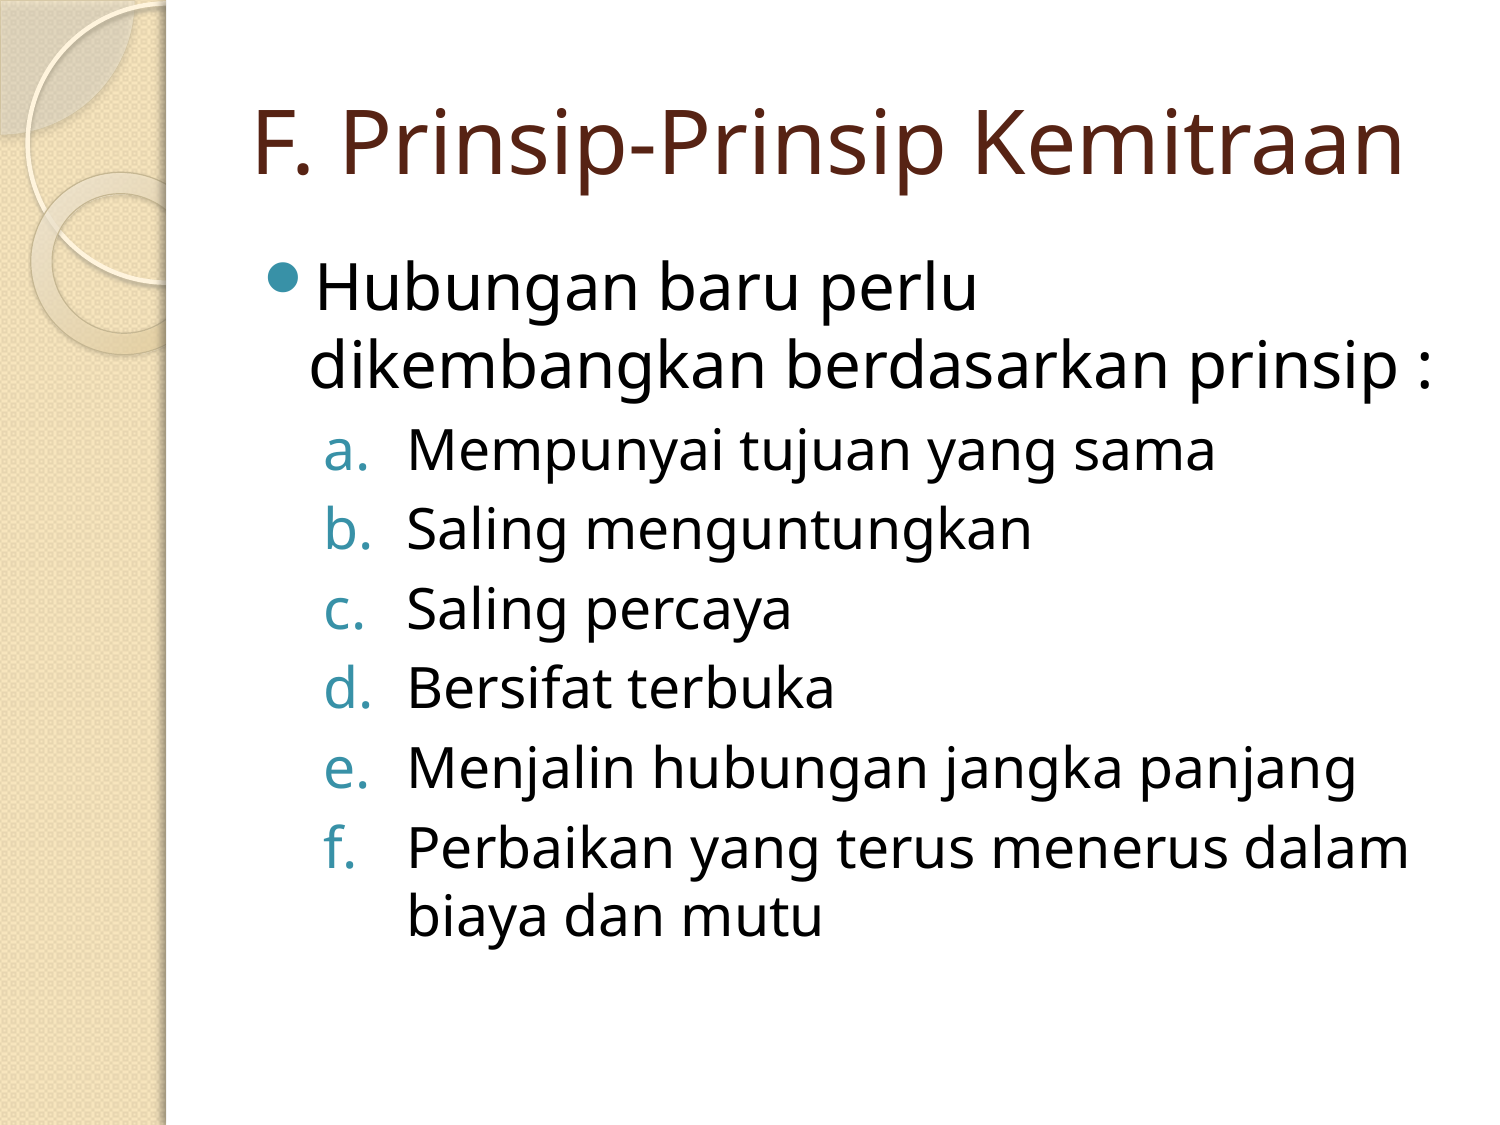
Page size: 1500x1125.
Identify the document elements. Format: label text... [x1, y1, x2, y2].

list Hubungan baru perlu dikembangkan berdasarkan prinsip : Mempunyai tujuan yang sama Saling menguntungkan Saling percaya Bersifat terbuka Menjalin hubungan jangka panjang Perbaikan yang terus menerus dalam biaya dan mutu [235, 237, 1466, 1025]
title F. Prinsip-Prinsip Kemitraan [235, 45, 1466, 233]
